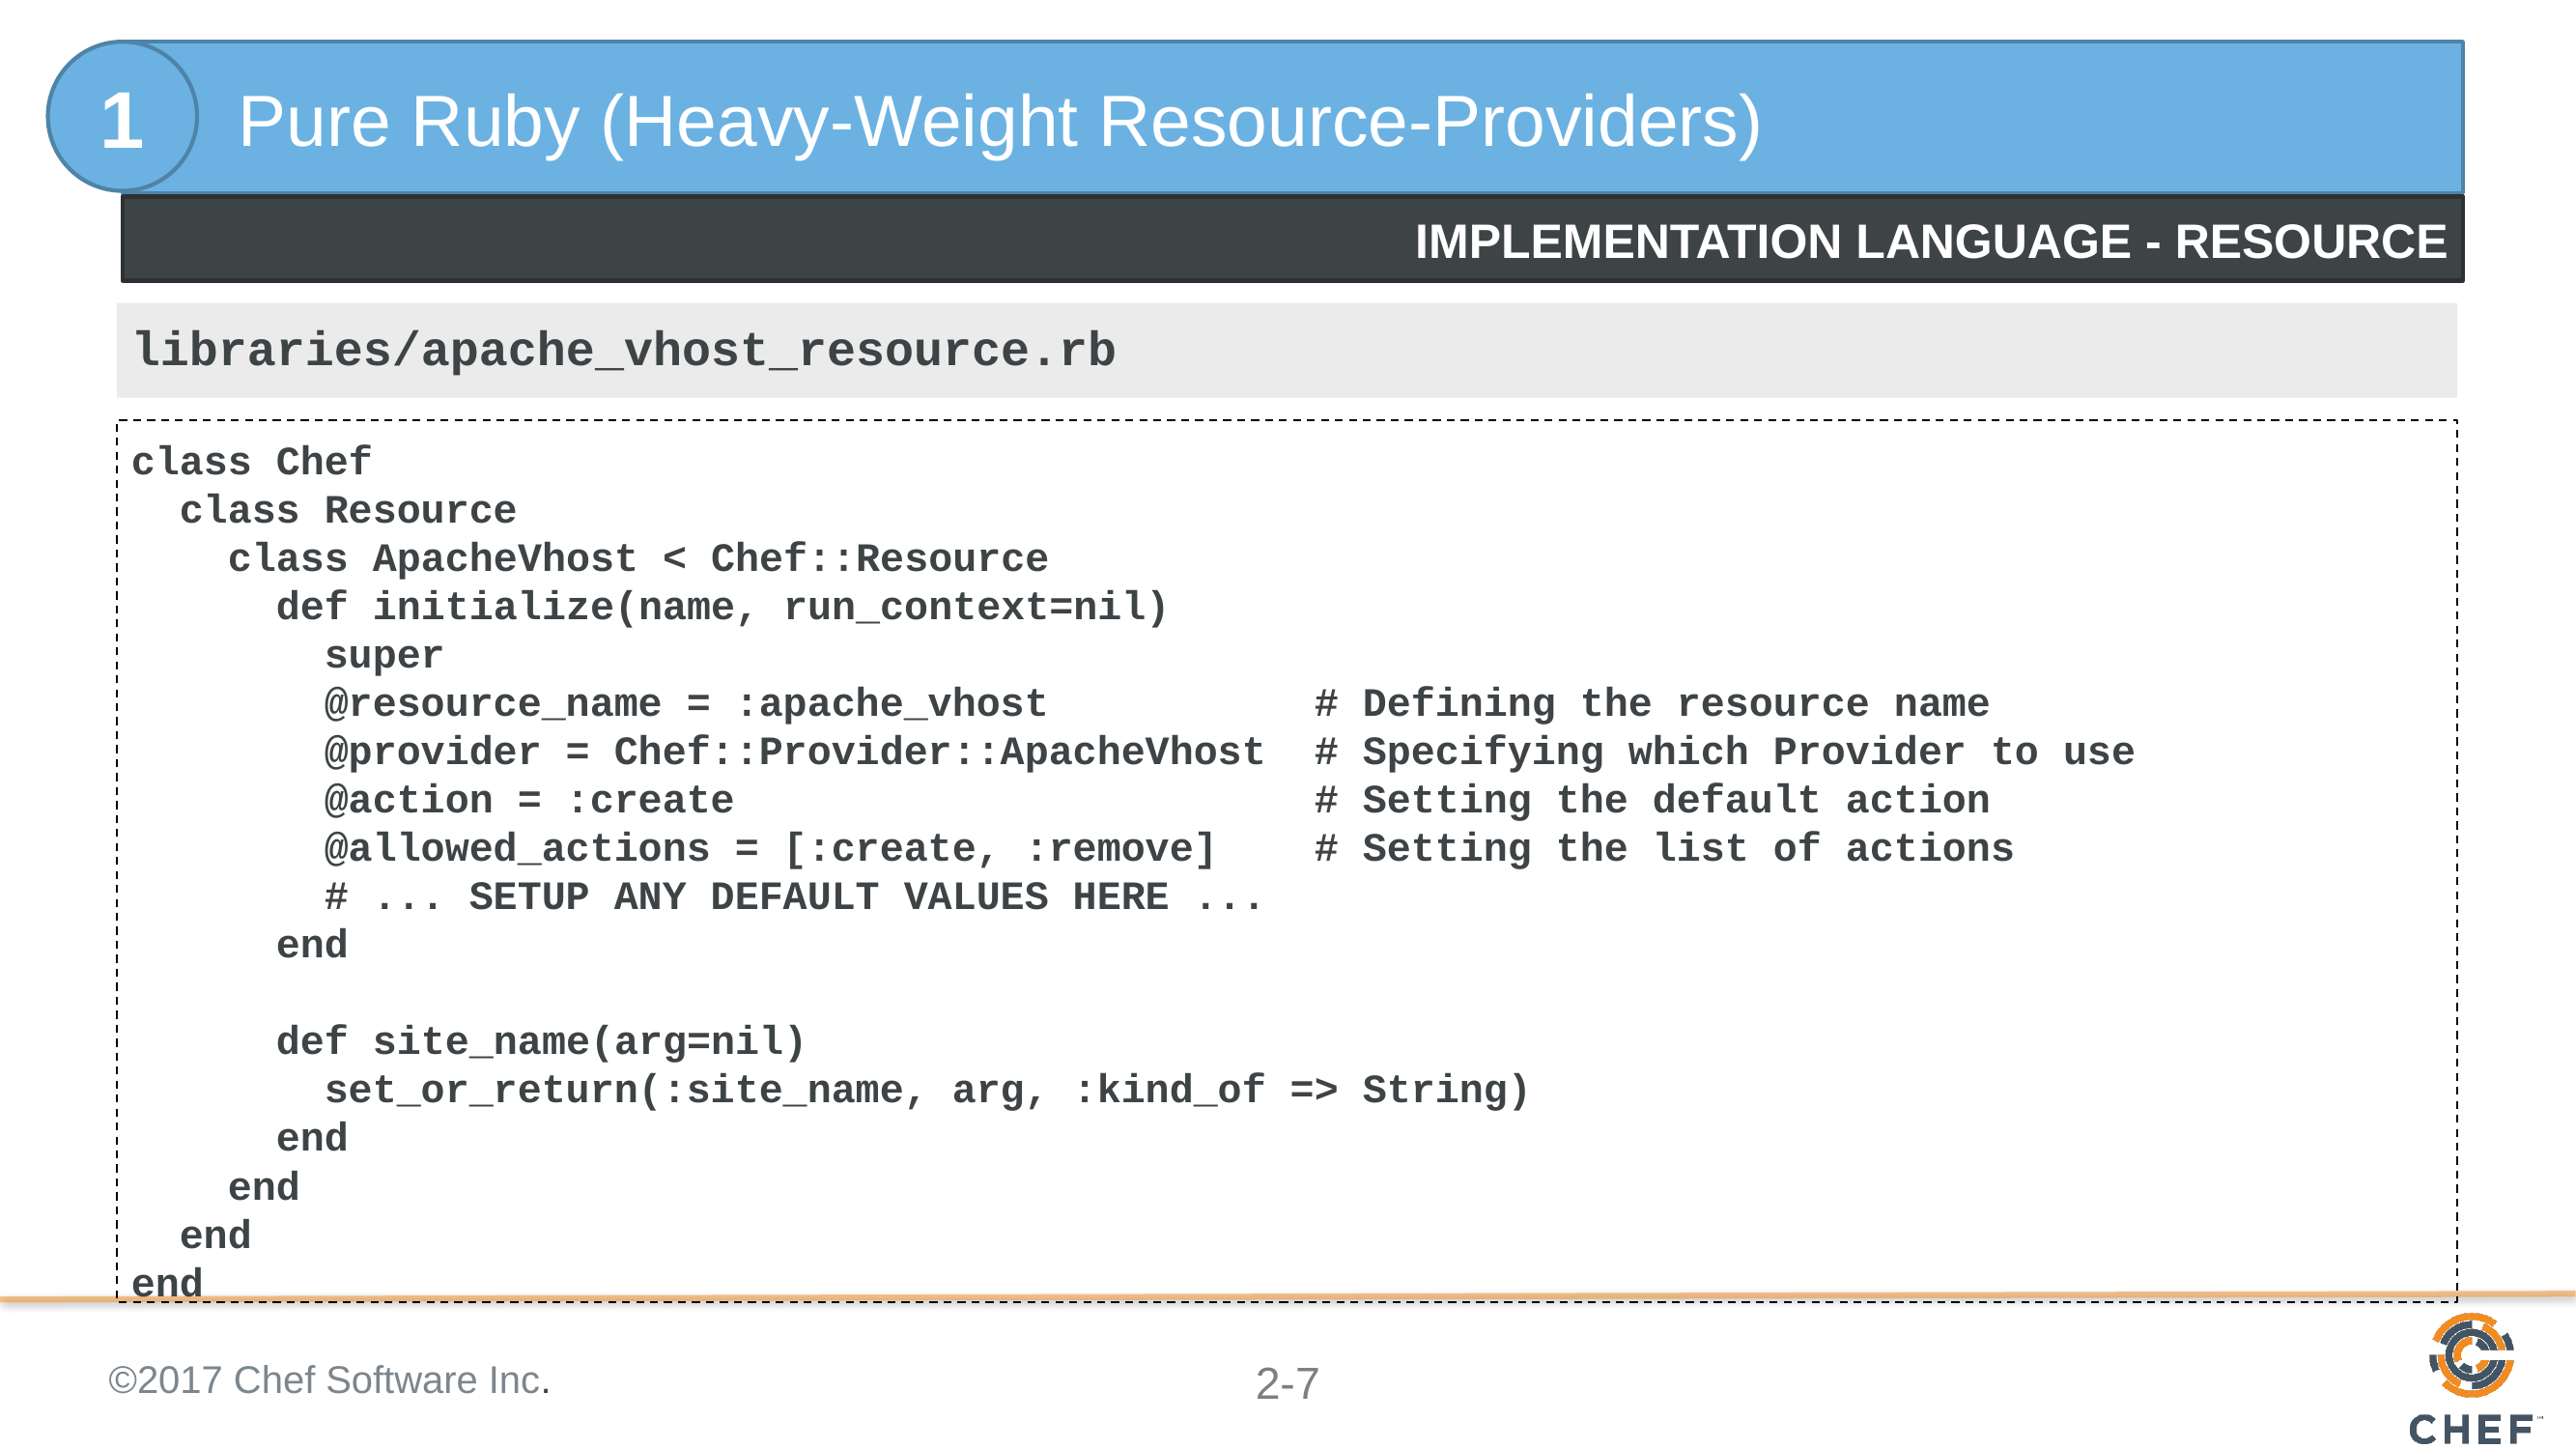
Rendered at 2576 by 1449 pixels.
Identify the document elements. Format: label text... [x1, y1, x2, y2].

text_box Pure Ruby (Heavy-Weight Resource-Providers) [121, 40, 2465, 194]
text_box IMPLEMENTATION LANGUAGE - RESOURCE [121, 194, 2465, 283]
picture [2399, 1297, 2551, 1449]
text_box 1 [45, 40, 200, 193]
text_box libraries/apache_vhost_resource.rb [116, 302, 2457, 398]
text_box class Chef class Resource class ApacheVhost < Chef::Resource def initialize(name, run_context=nil) super @resource_name = :apache_vhost # Defining the resource name @provider = Chef::Provider::ApacheVhost # Specifying which Provider to use @action = :create # Setting the default action @allowed_actions = [:create, :remove] # Setting the list of actions # ... SETUP ANY DEFAULT VALUES HERE ... end def site_name(arg=nil) set_or_return(:site_name, arg, :kind_of => String) end end end end [116, 420, 2457, 1302]
